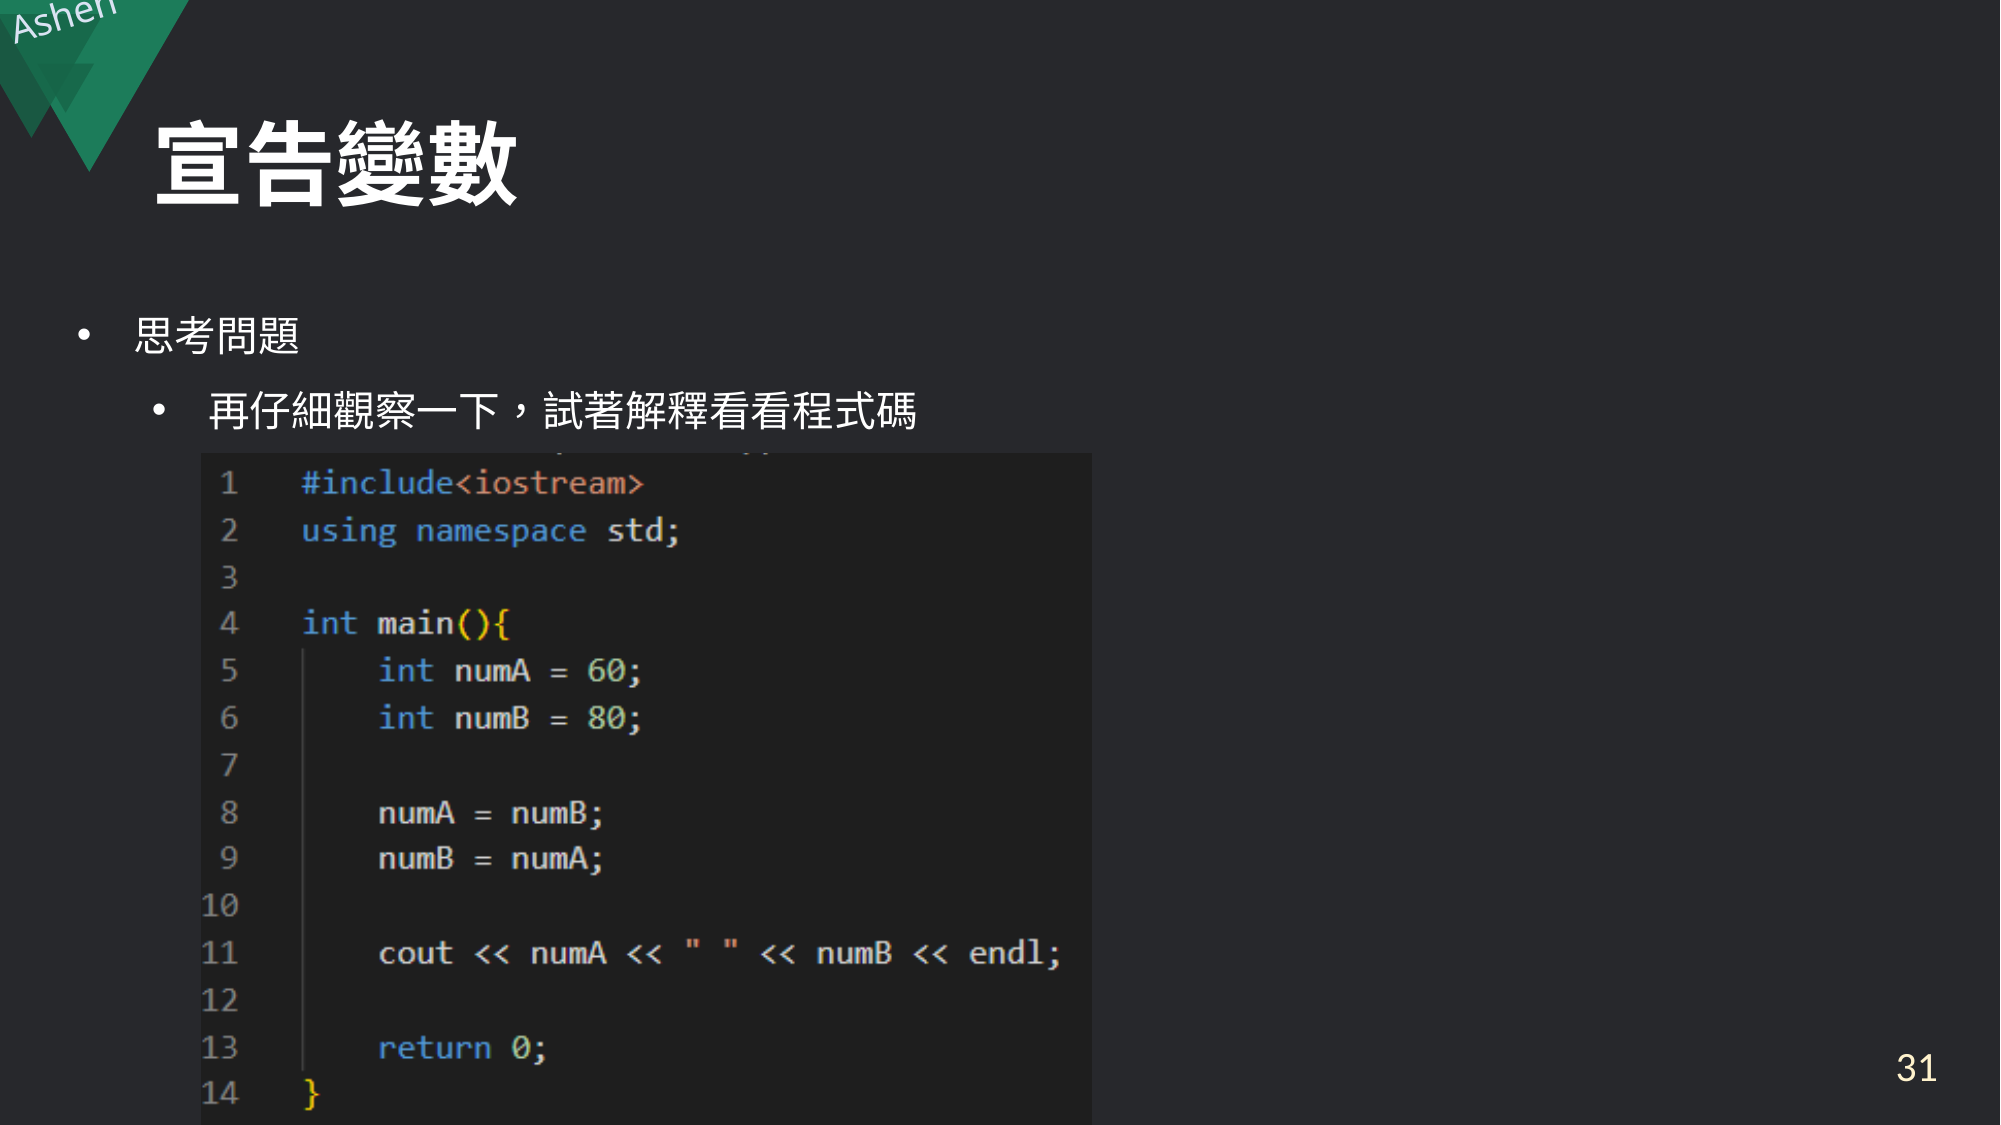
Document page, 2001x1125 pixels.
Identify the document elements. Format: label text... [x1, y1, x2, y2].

text_box 思考問題 再仔細觀察一下，試著解釋看看程式碼 [62, 277, 1938, 443]
text_box 31 [1503, 1034, 1954, 1095]
picture [201, 453, 1092, 1125]
title 宣告變數 [137, 59, 1863, 277]
